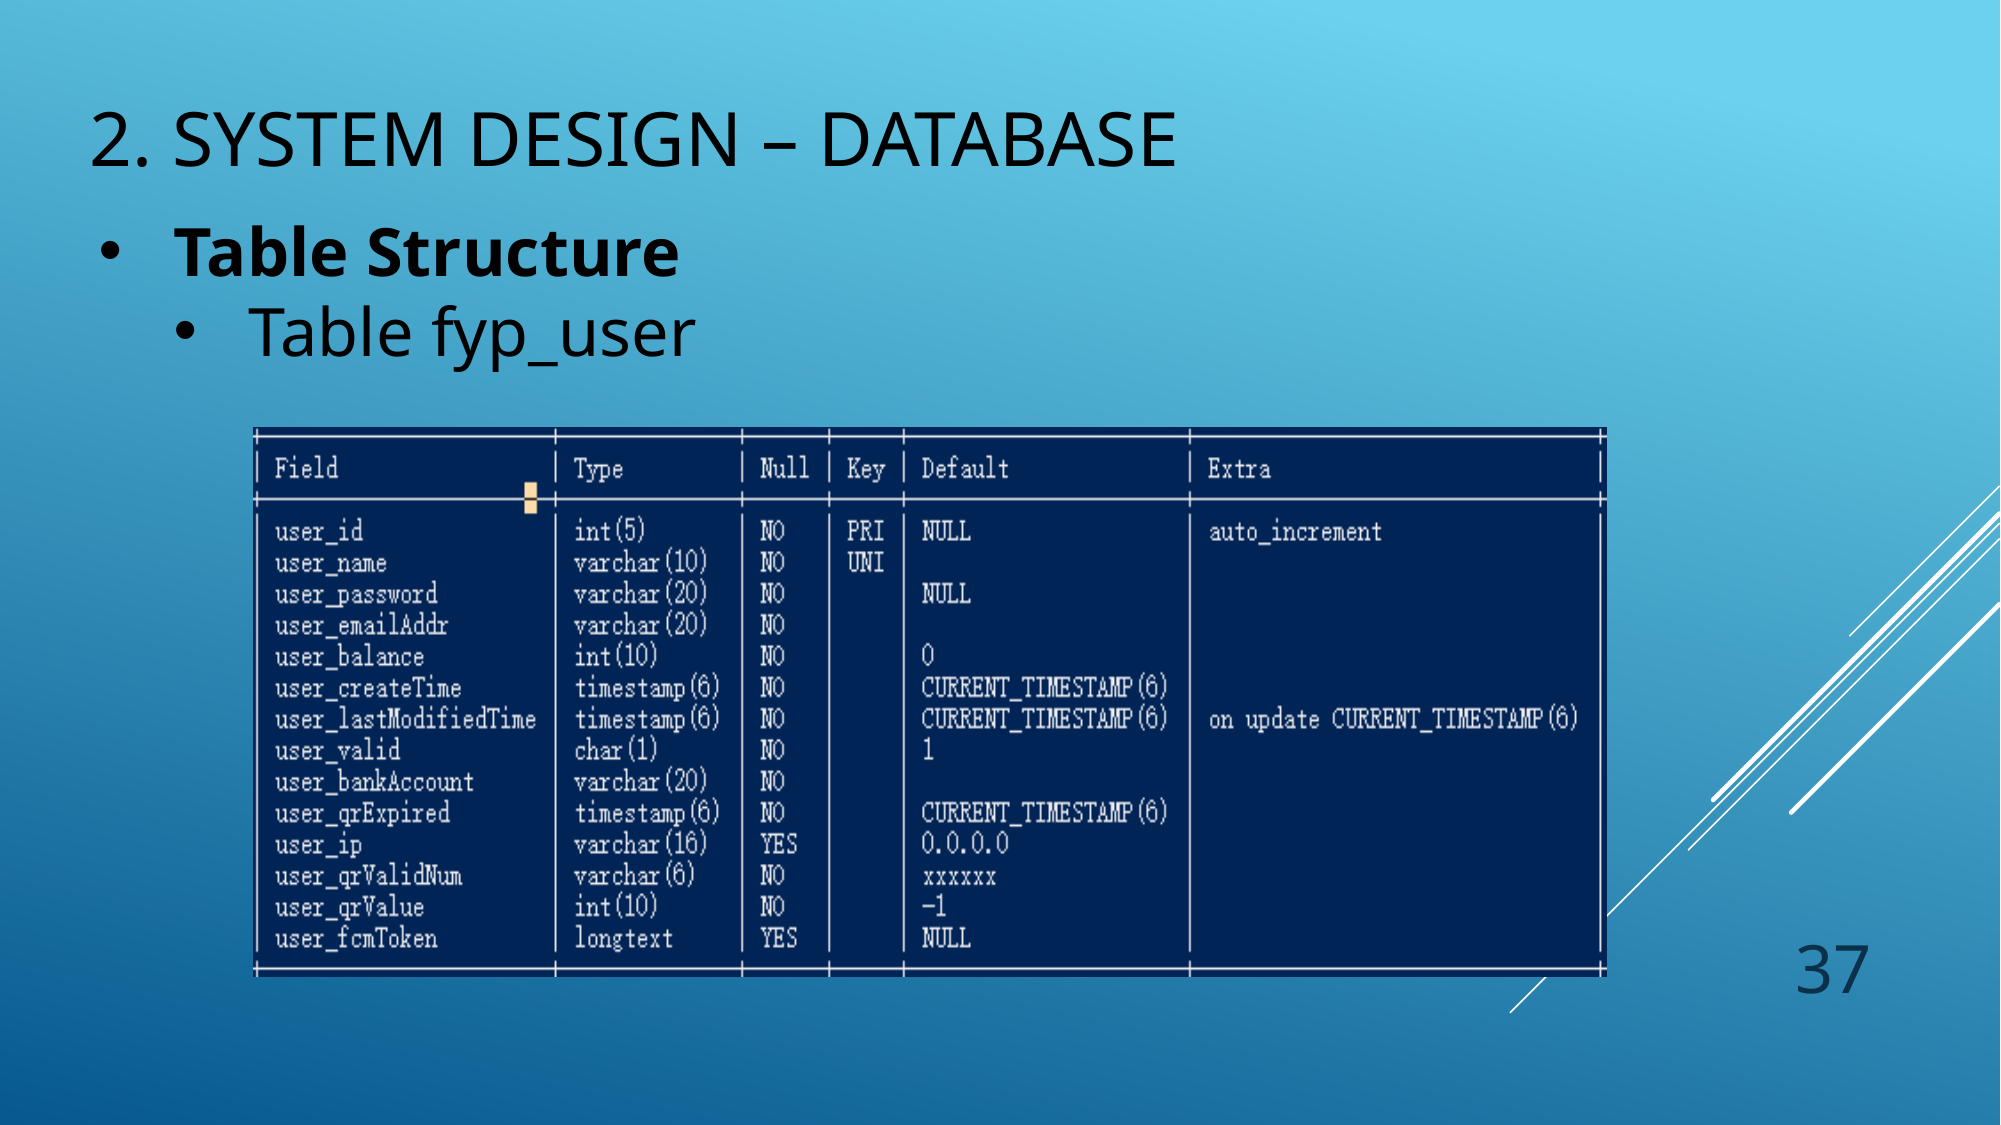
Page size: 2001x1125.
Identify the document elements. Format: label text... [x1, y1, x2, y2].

text_box Table Structure Table fyp_user [8, 202, 1794, 697]
slide_number 37 [1700, 915, 1888, 1025]
picture [253, 426, 1607, 978]
title 2. System design – Database [74, 22, 1888, 251]
